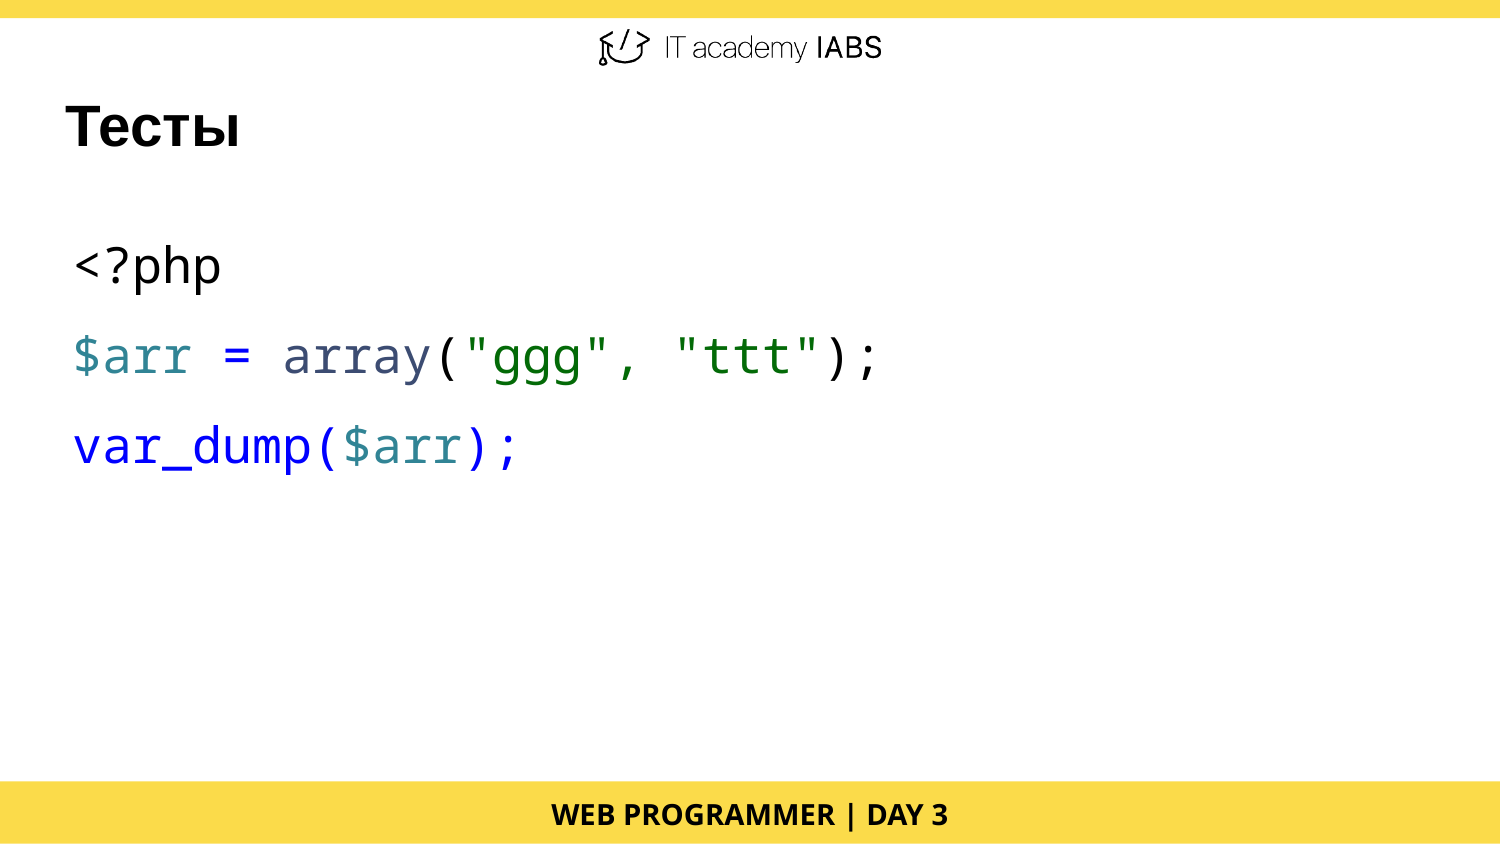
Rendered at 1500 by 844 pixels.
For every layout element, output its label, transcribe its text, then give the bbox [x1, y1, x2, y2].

text_box [0, 781, 340, 844]
picture [591, 18, 887, 71]
text_box [0, 0, 1500, 19]
text_box Тесты [51, 72, 1449, 167]
text_box <?php $arr = array("ggg", "ttt"); var_dump($arr); [51, 189, 1449, 750]
text_box [1160, 781, 1500, 844]
text_box WEB PROGRAMMER | DAY 3 [340, 781, 1160, 844]
